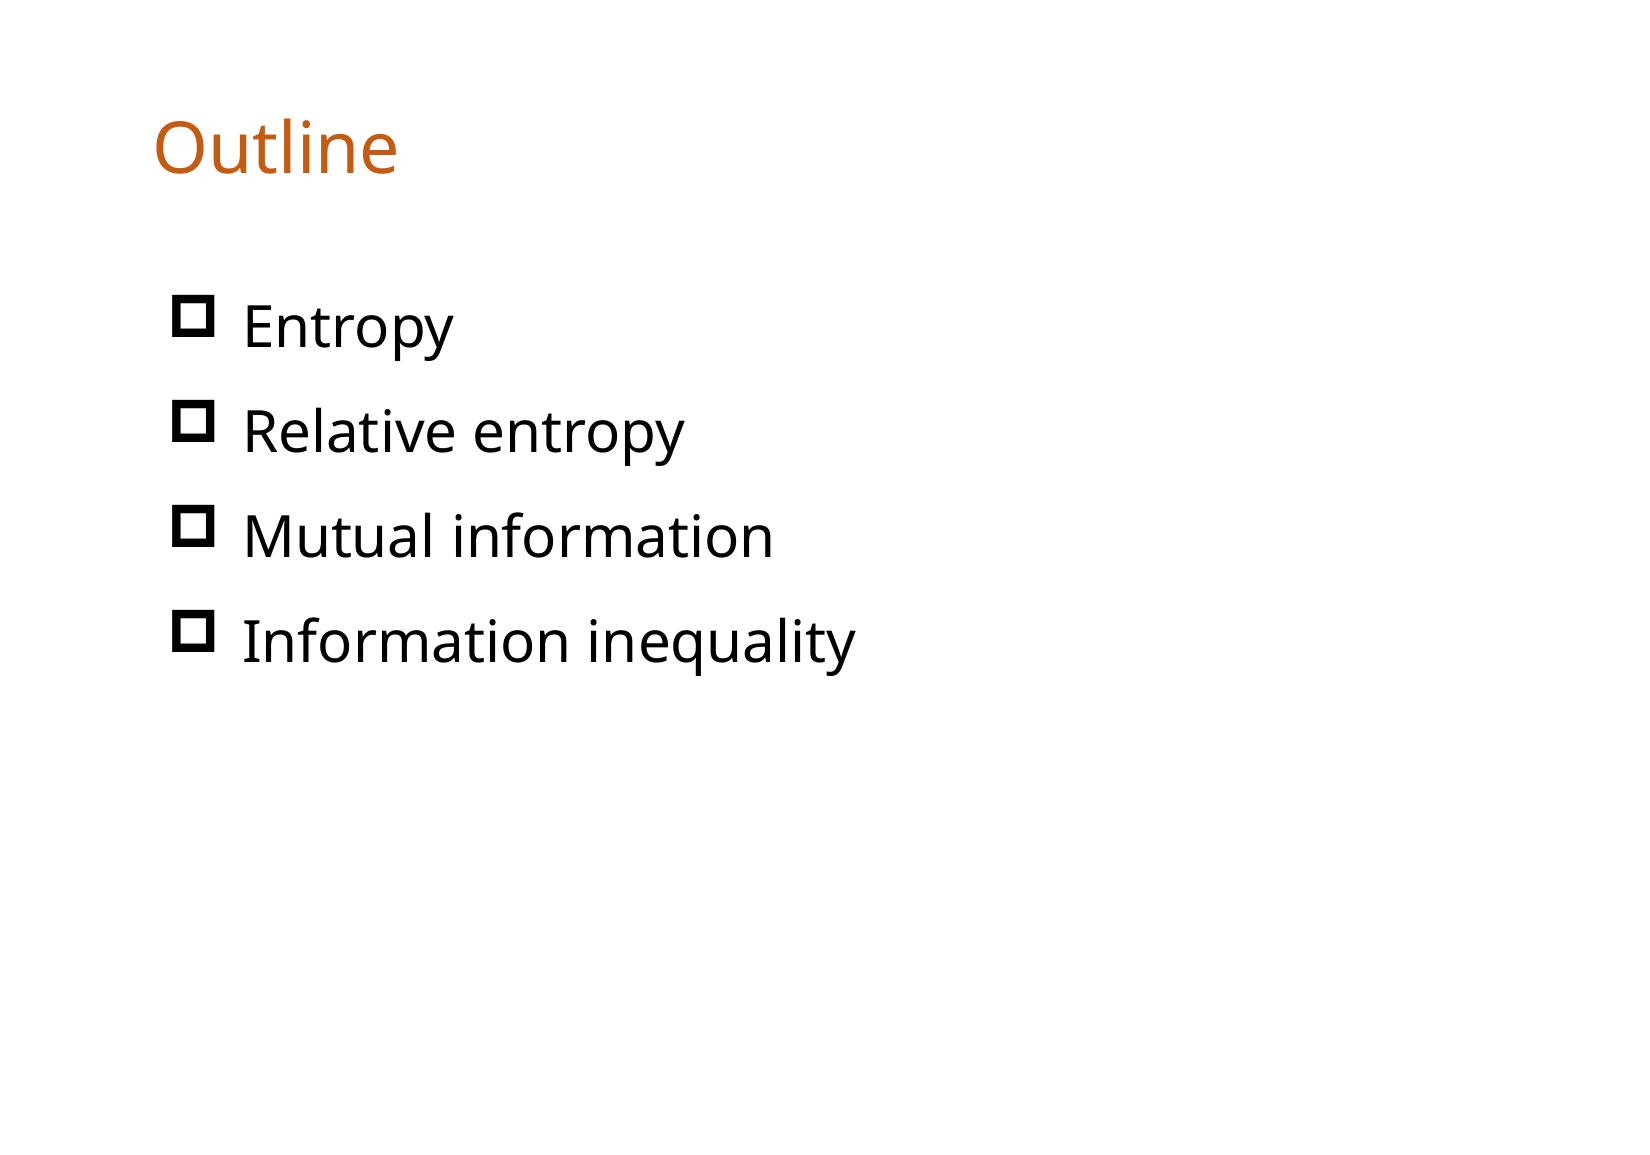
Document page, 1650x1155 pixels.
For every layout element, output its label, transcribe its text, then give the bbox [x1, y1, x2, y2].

text_box Outline [137, 94, 416, 196]
text_box Entropy Relative entropy Mutual information Information inequality [152, 246, 1475, 787]
